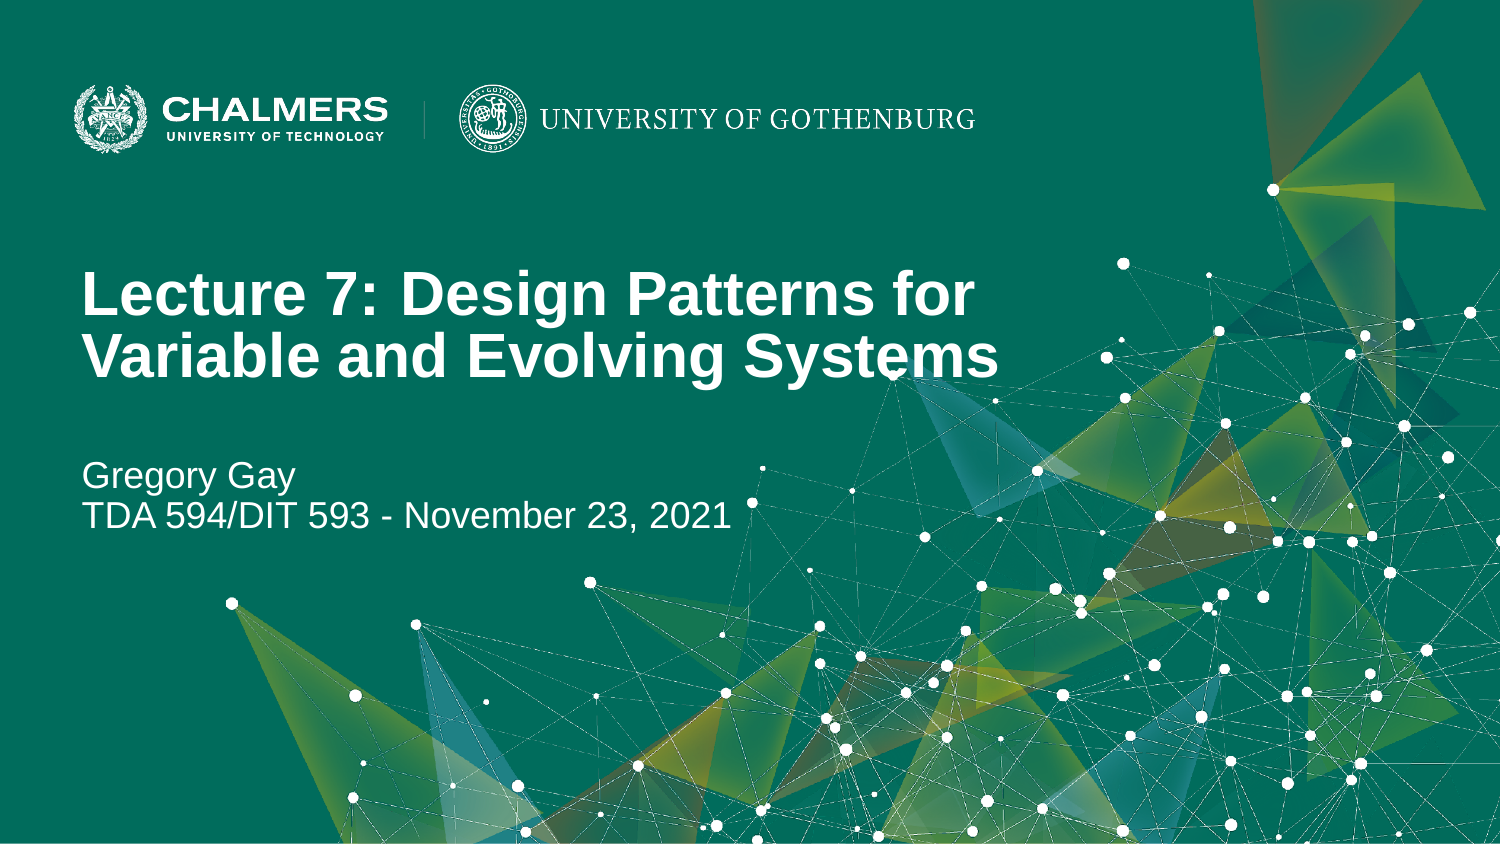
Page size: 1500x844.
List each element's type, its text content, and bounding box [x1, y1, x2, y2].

list Gregory Gay TDA 594/DIT 593 - November 23, 2021 [66, 448, 888, 519]
picture [17, 0, 1500, 844]
list Lecture 7: Design Patterns for Variable and Evolving Systems [66, 249, 1106, 441]
